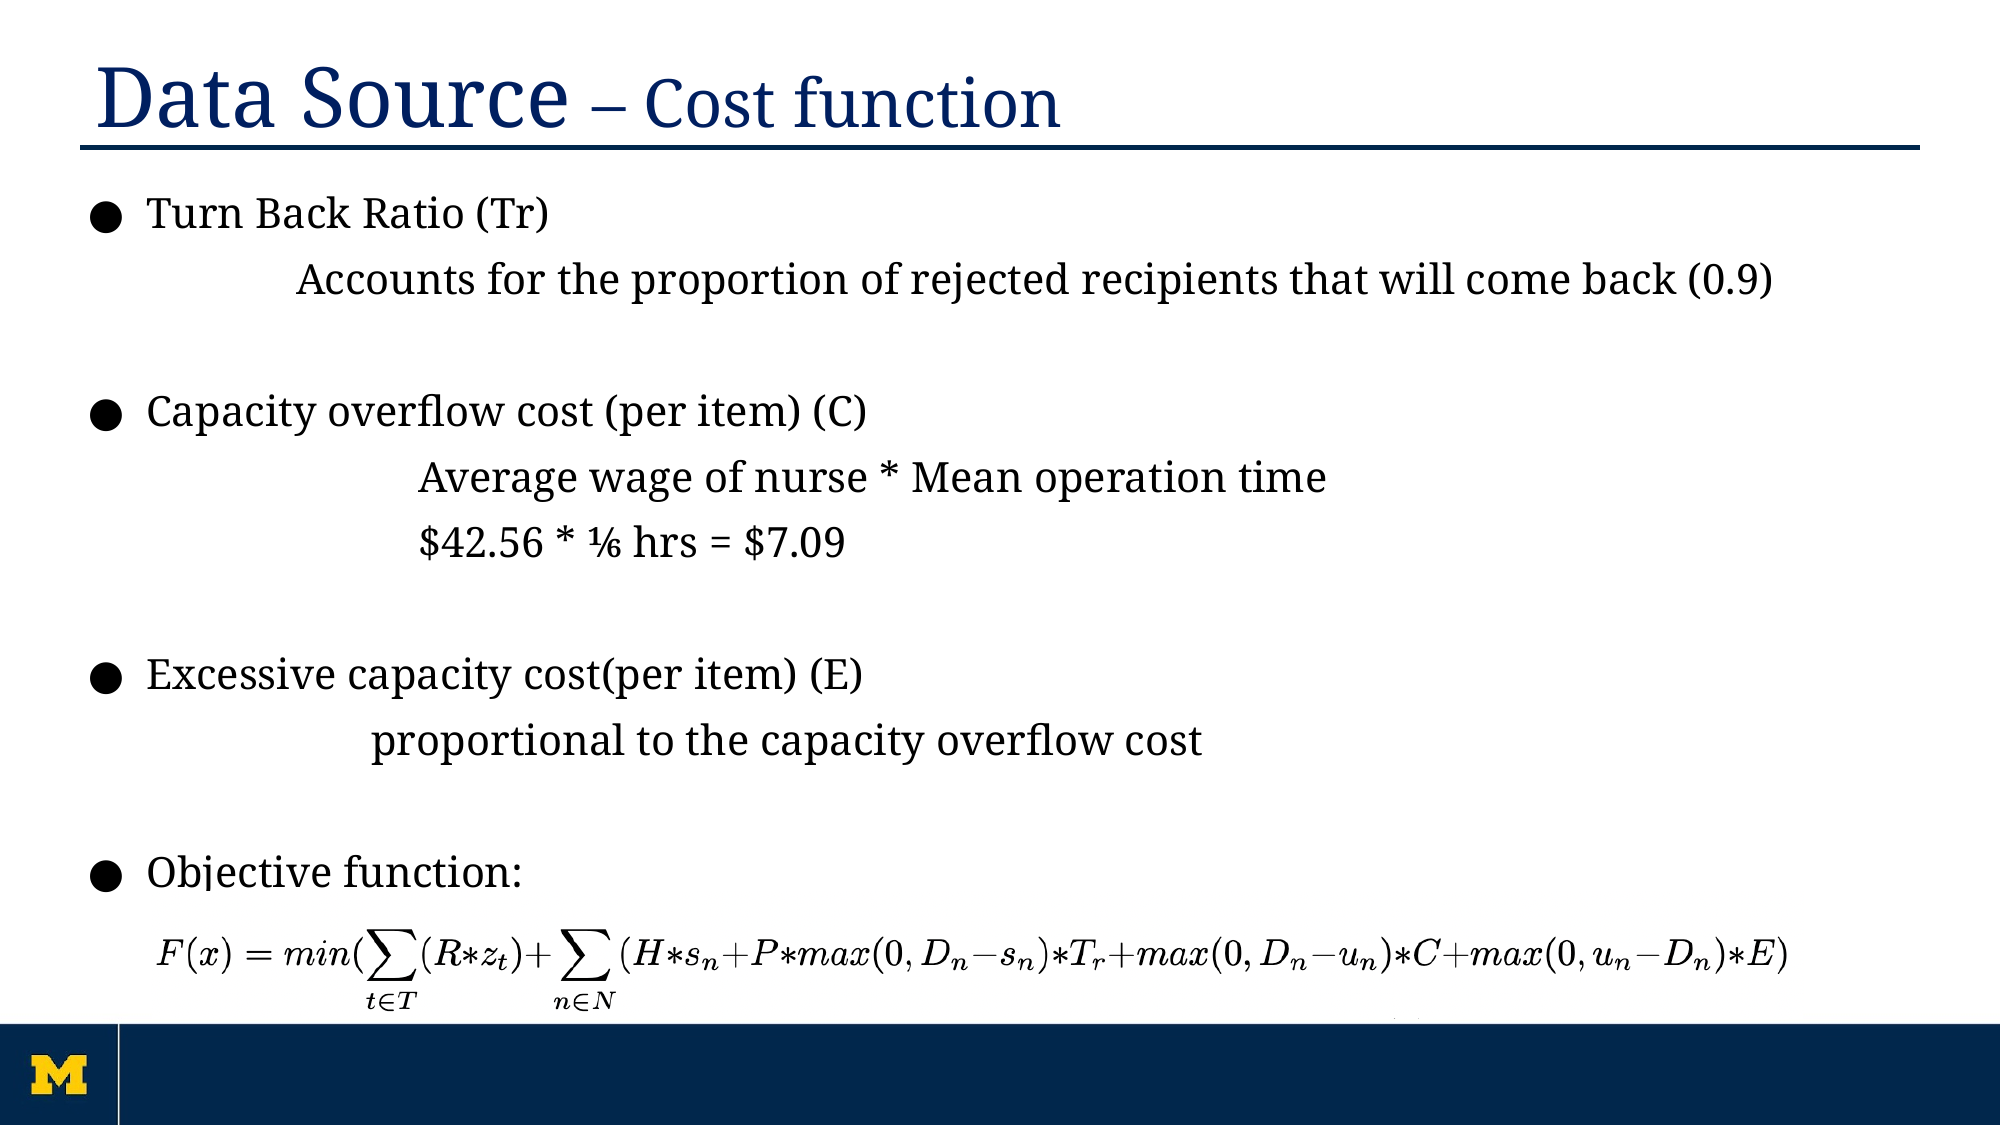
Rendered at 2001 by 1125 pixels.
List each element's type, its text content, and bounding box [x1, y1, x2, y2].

picture [0, 0, 2000, 1125]
title Data Source – Cost function [80, 11, 1581, 145]
subtitle Turn Back Ratio (Tr) Accounts for the proportion of rejected recipients that will come back (0.9) Capacity overflow cost (per item) (C) Average wage of nurse * Mean operation time $42.56 * ⅙ hrs = $7.09 Excessive capacity cost(per item) (E) proportional to the capacity overflow cost Objective function: [56, 185, 1873, 1031]
